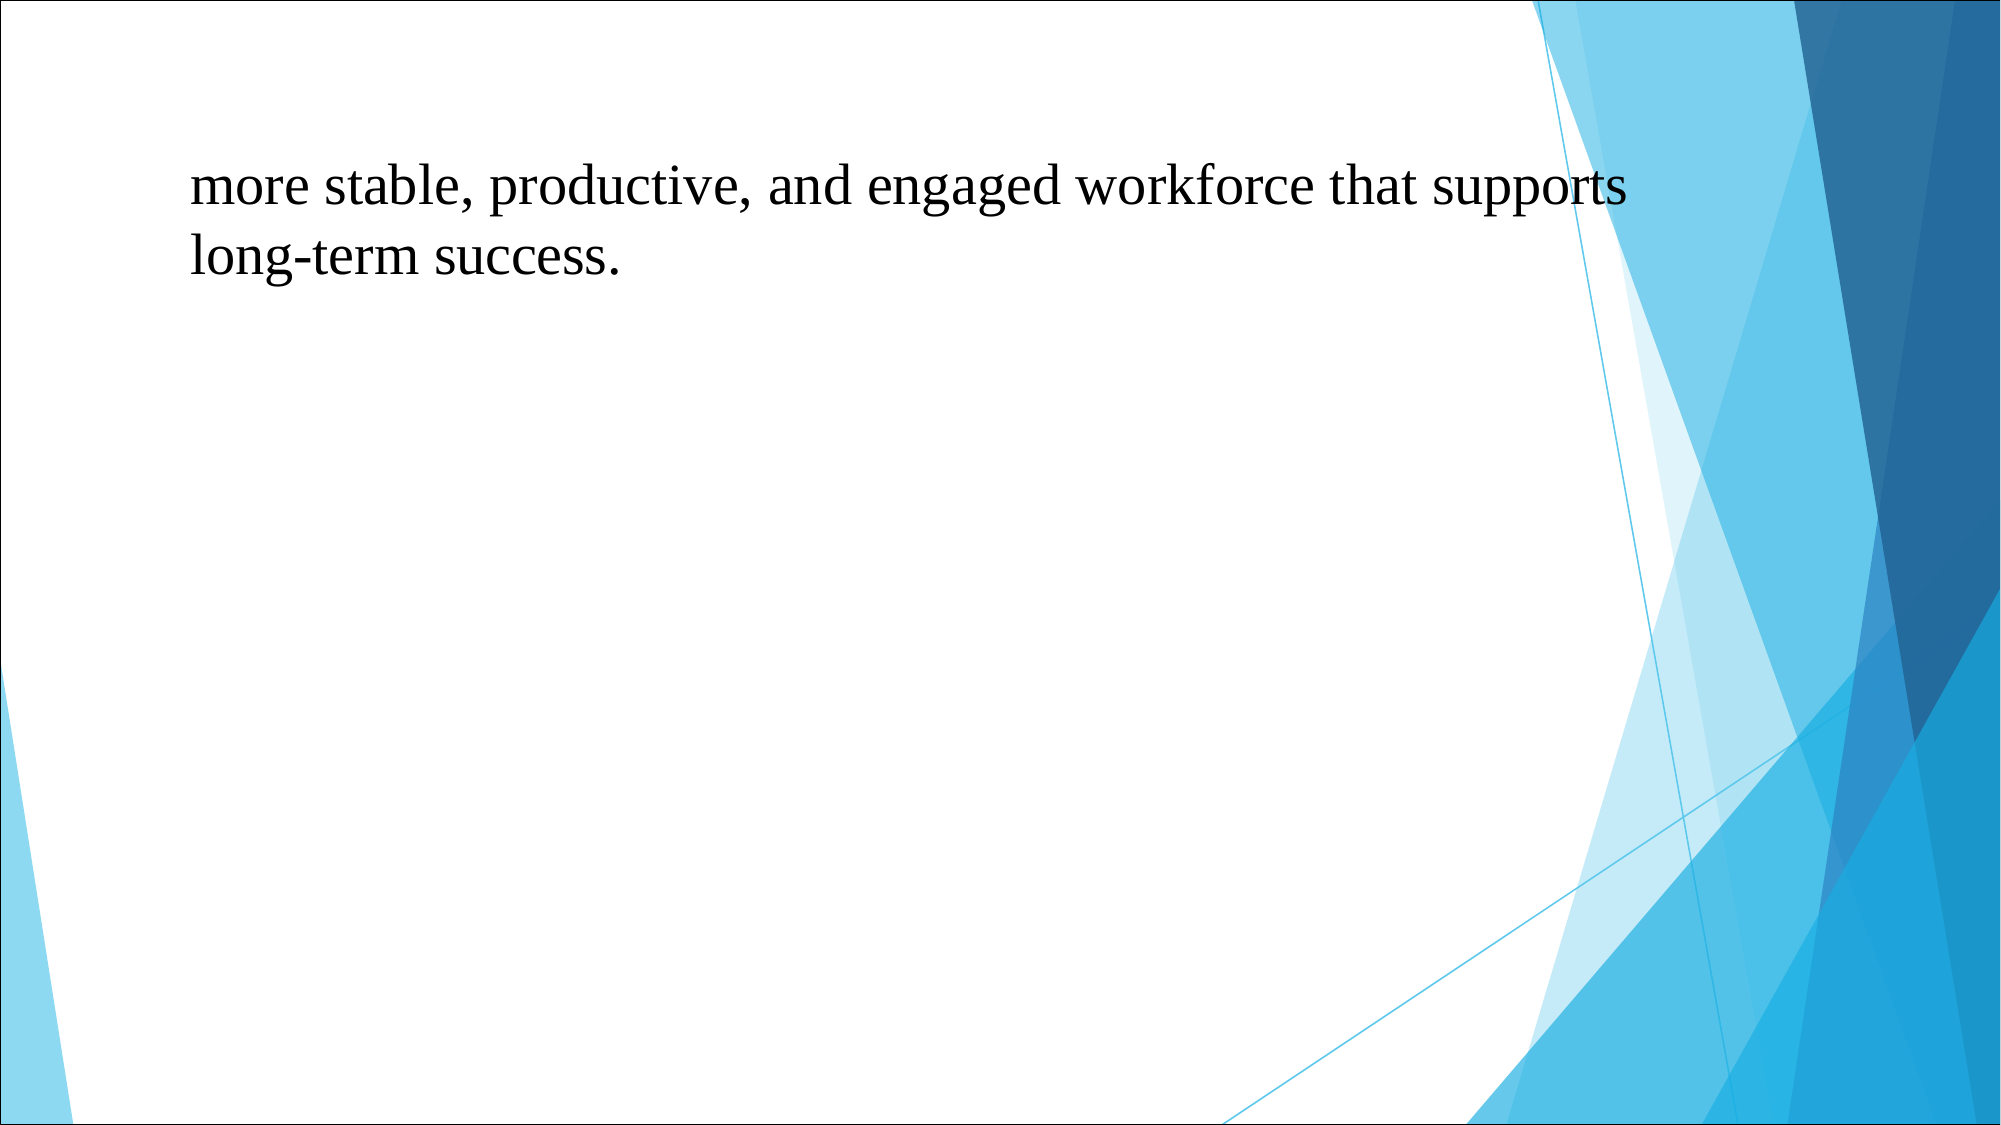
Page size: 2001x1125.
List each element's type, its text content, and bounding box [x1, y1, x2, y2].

title more stable, productive, and engaged workforce that supports long-term success. [188, 144, 1633, 335]
